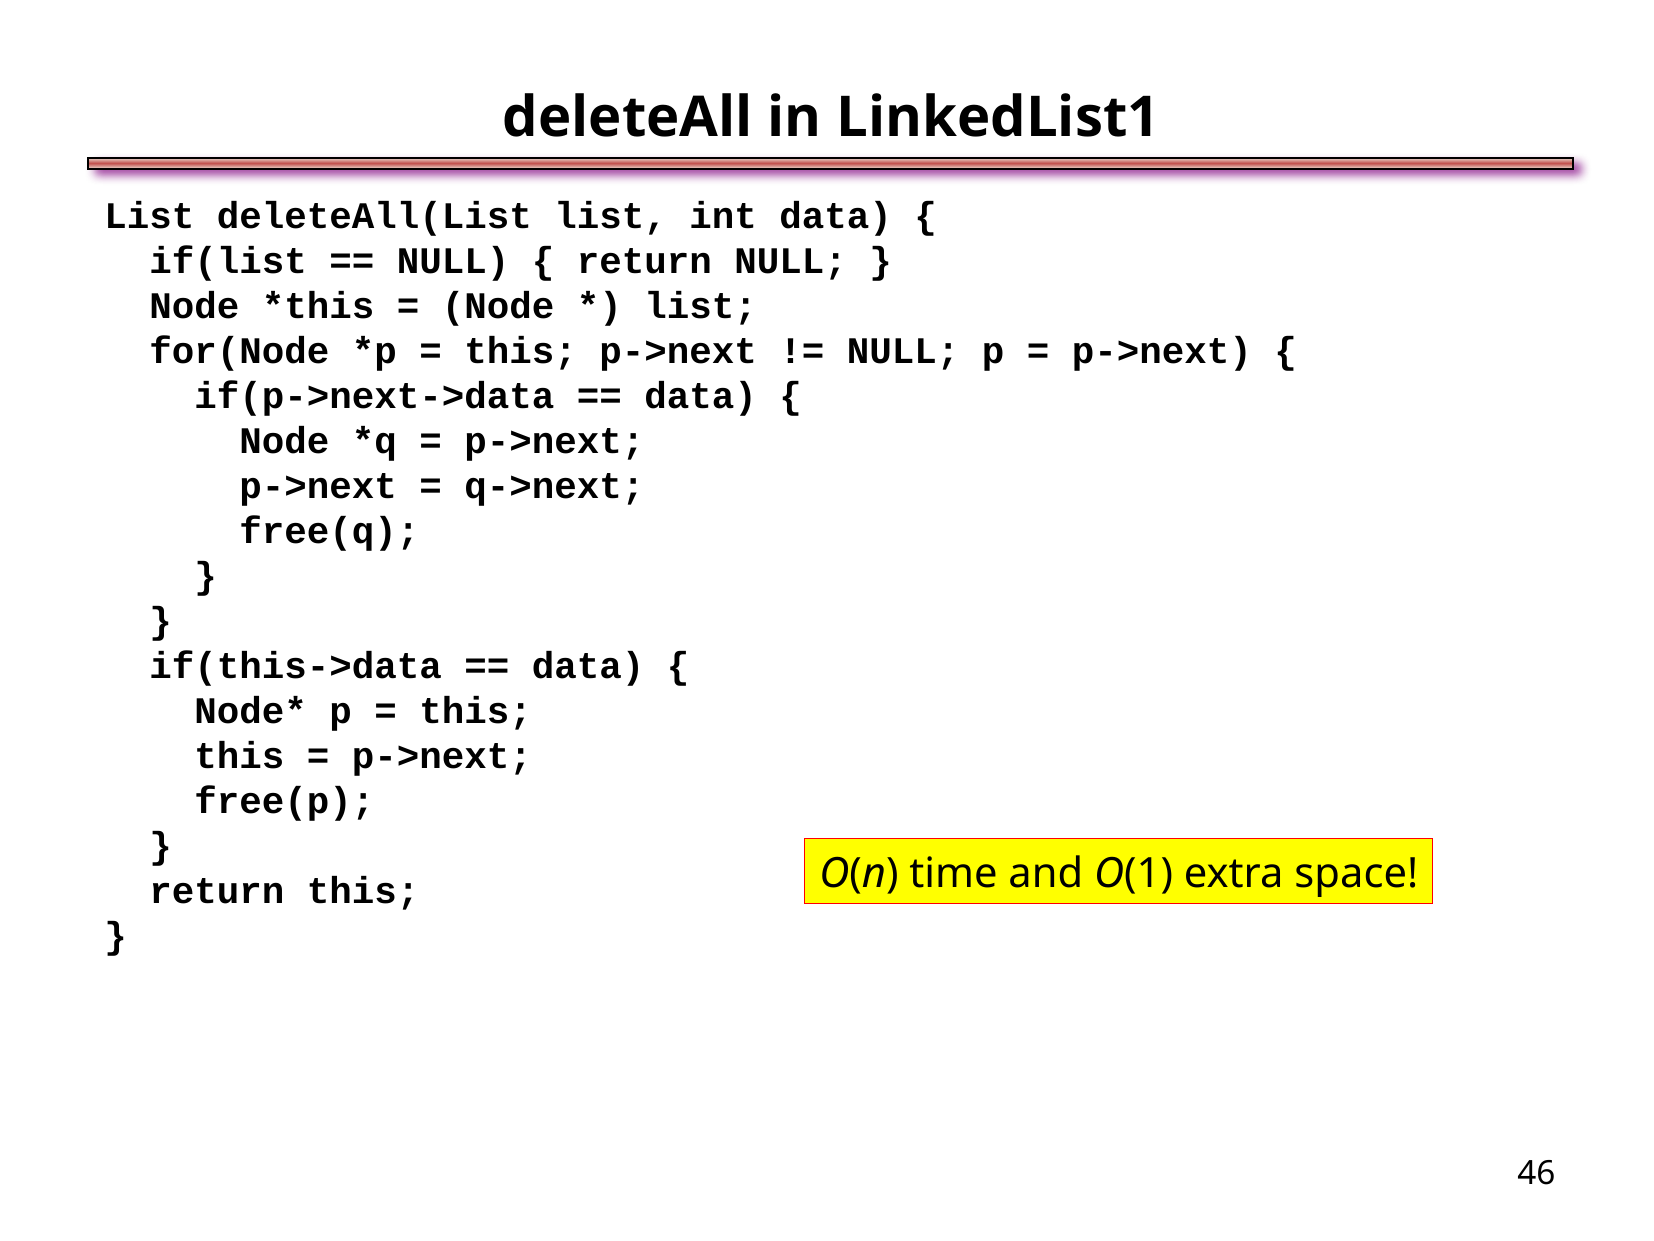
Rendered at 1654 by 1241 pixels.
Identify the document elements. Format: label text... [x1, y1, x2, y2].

text_box List deleteAll(List list, int data) { if(list == NULL) { return NULL; } Node *this = (Node *) list; for(Node *p = this; p->next != NULL; p = p->next) { if(p->next->data == data) { Node *q = p->next; p->next = q->next; free(q); } } if(this->data == data) { Node* p = this; this = p->next; free(p); } return this; } [87, 182, 1571, 1131]
text_box <number> [1227, 1142, 1572, 1226]
text_box deleteAll in LinkedList1 [87, 72, 1576, 156]
text_box O(n) time and O(1) extra space! [804, 838, 1433, 904]
